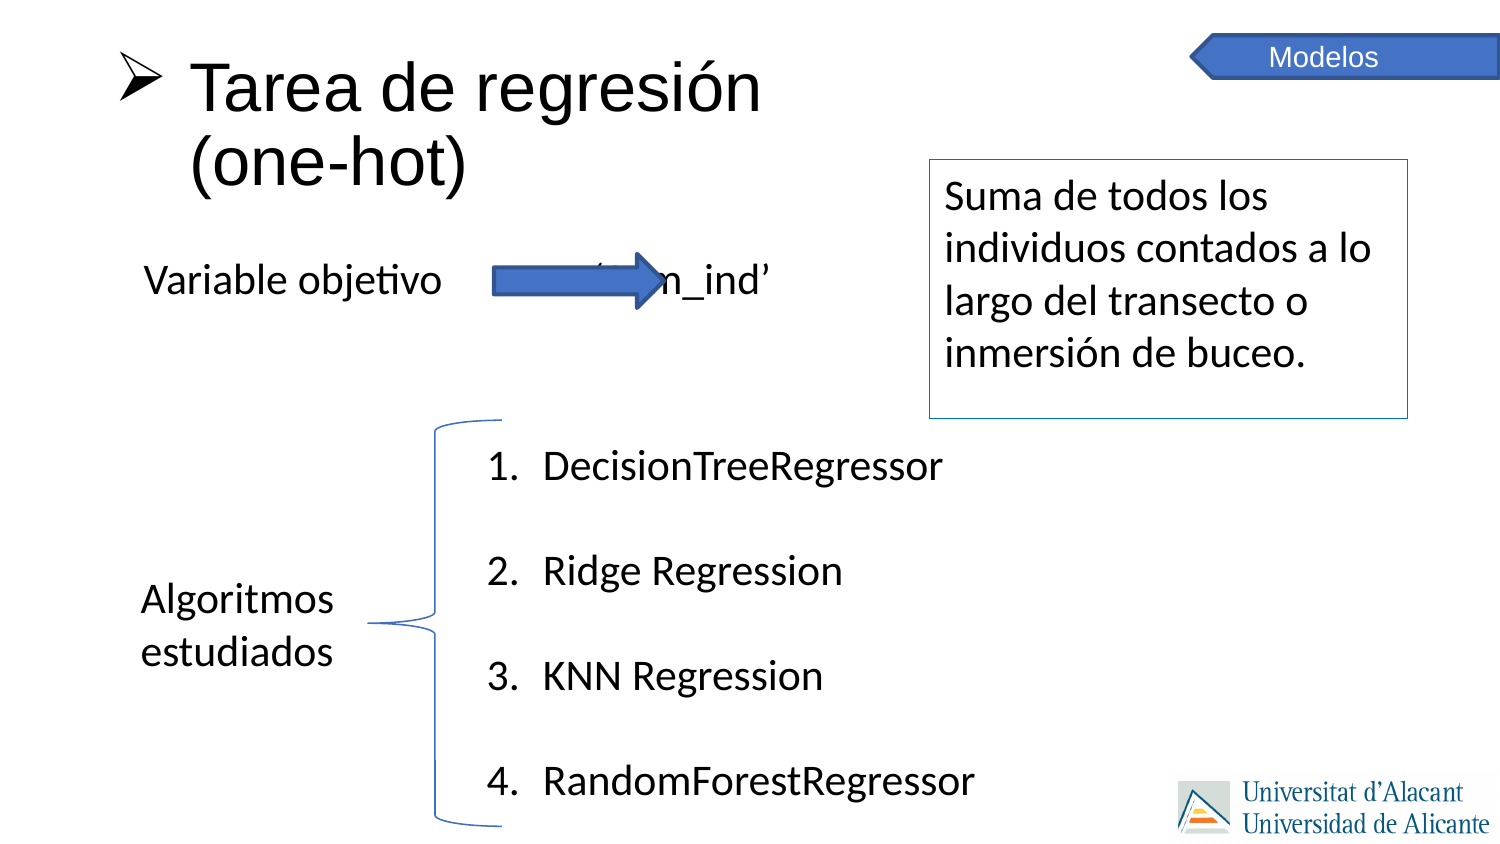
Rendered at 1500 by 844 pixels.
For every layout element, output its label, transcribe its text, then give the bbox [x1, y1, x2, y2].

text_box Suma de todos los individuos contados a lo largo del transecto o inmersión de buceo. [929, 159, 1408, 419]
text_box [491, 252, 667, 310]
text_box Algoritmos estudiados [125, 562, 404, 683]
picture [1168, 771, 1500, 844]
text_box [1189, 33, 1253, 80]
text_box DecisionTreeRegressor Ridge Regression KNN Regression RandomForestRegressor [471, 428, 1013, 812]
text_box Modelos [1253, 30, 1500, 81]
text_box [367, 419, 502, 828]
title Tarea de regresión (one-hot) [103, 44, 1397, 208]
list Variable objetivo ‘Sum_ind’ [103, 251, 1397, 787]
